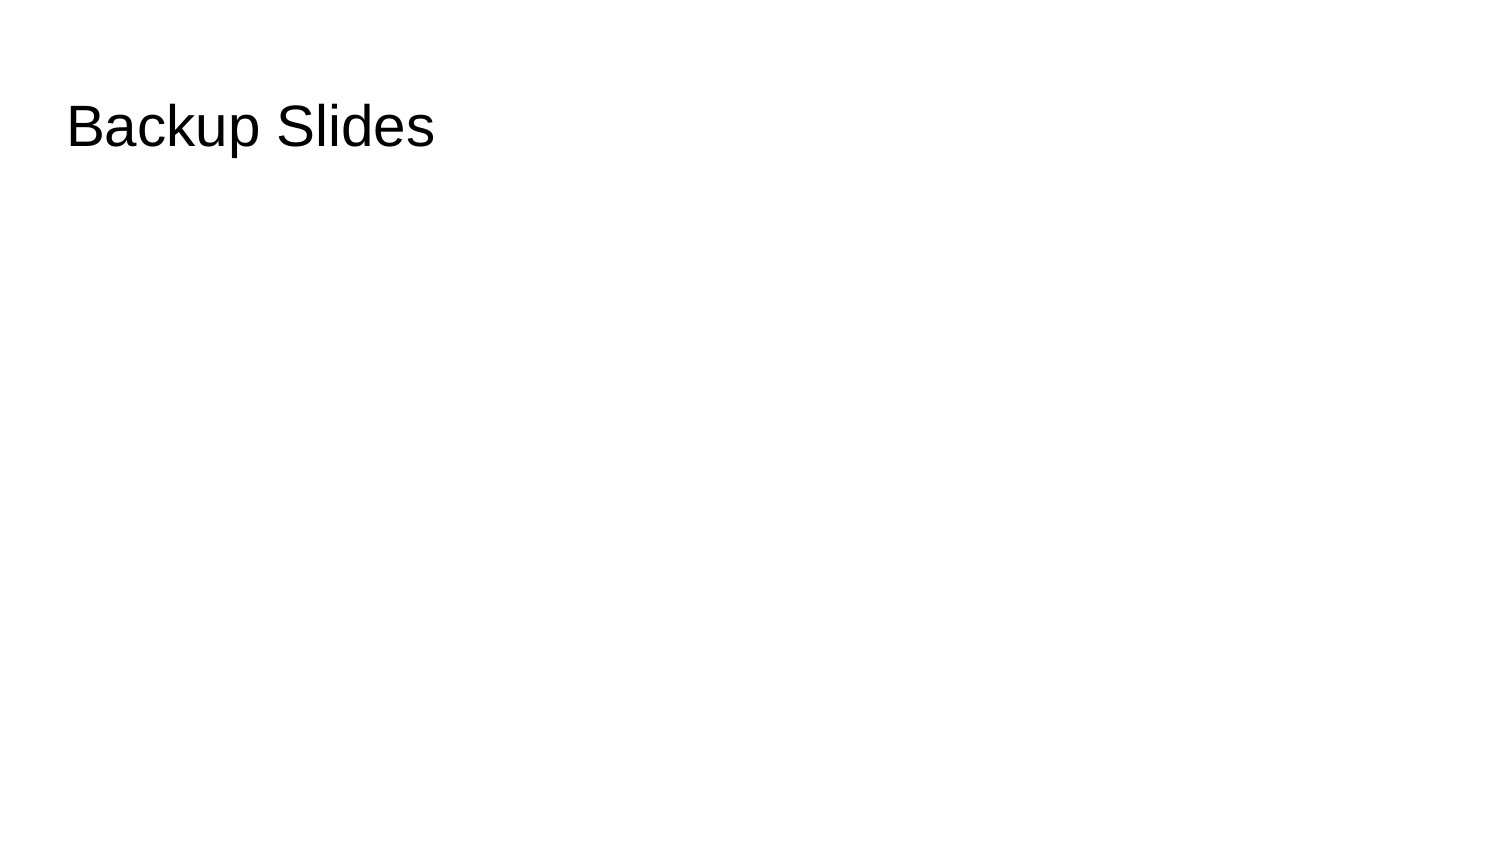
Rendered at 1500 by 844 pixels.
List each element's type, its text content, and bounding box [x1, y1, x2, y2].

title Backup Slides [51, 72, 1449, 167]
